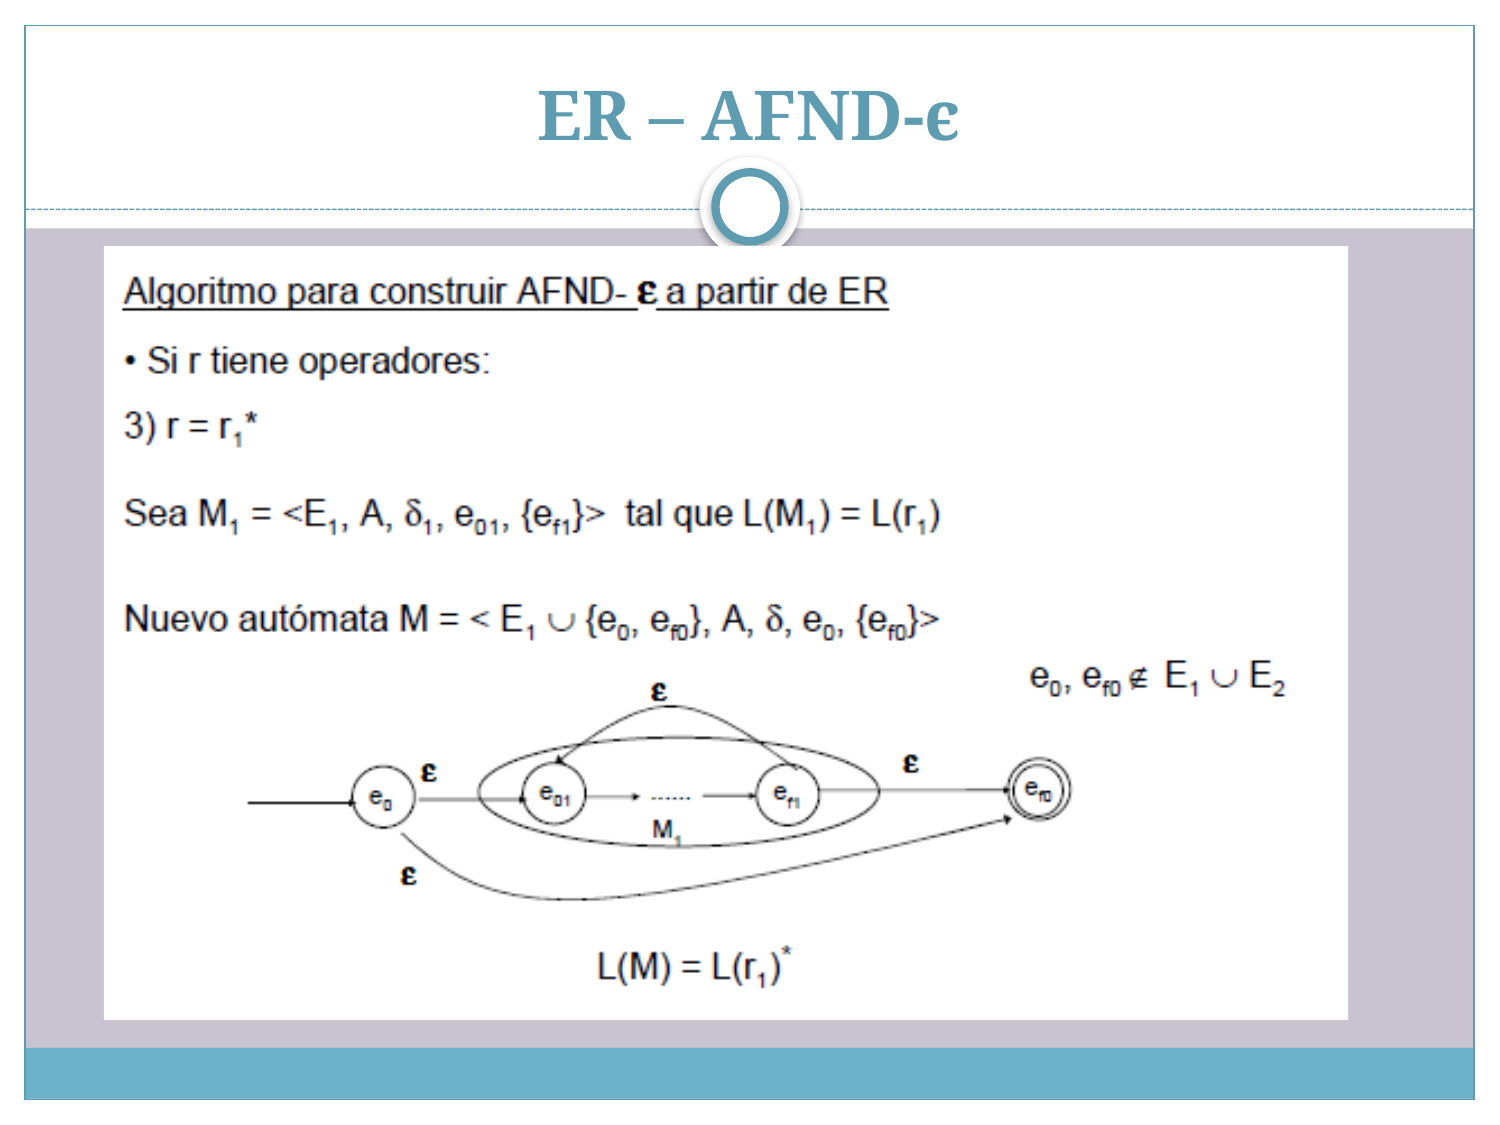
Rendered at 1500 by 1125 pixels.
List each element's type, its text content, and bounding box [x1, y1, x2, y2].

picture [103, 245, 1349, 1020]
title ER – AFND-є [49, 37, 1450, 162]
